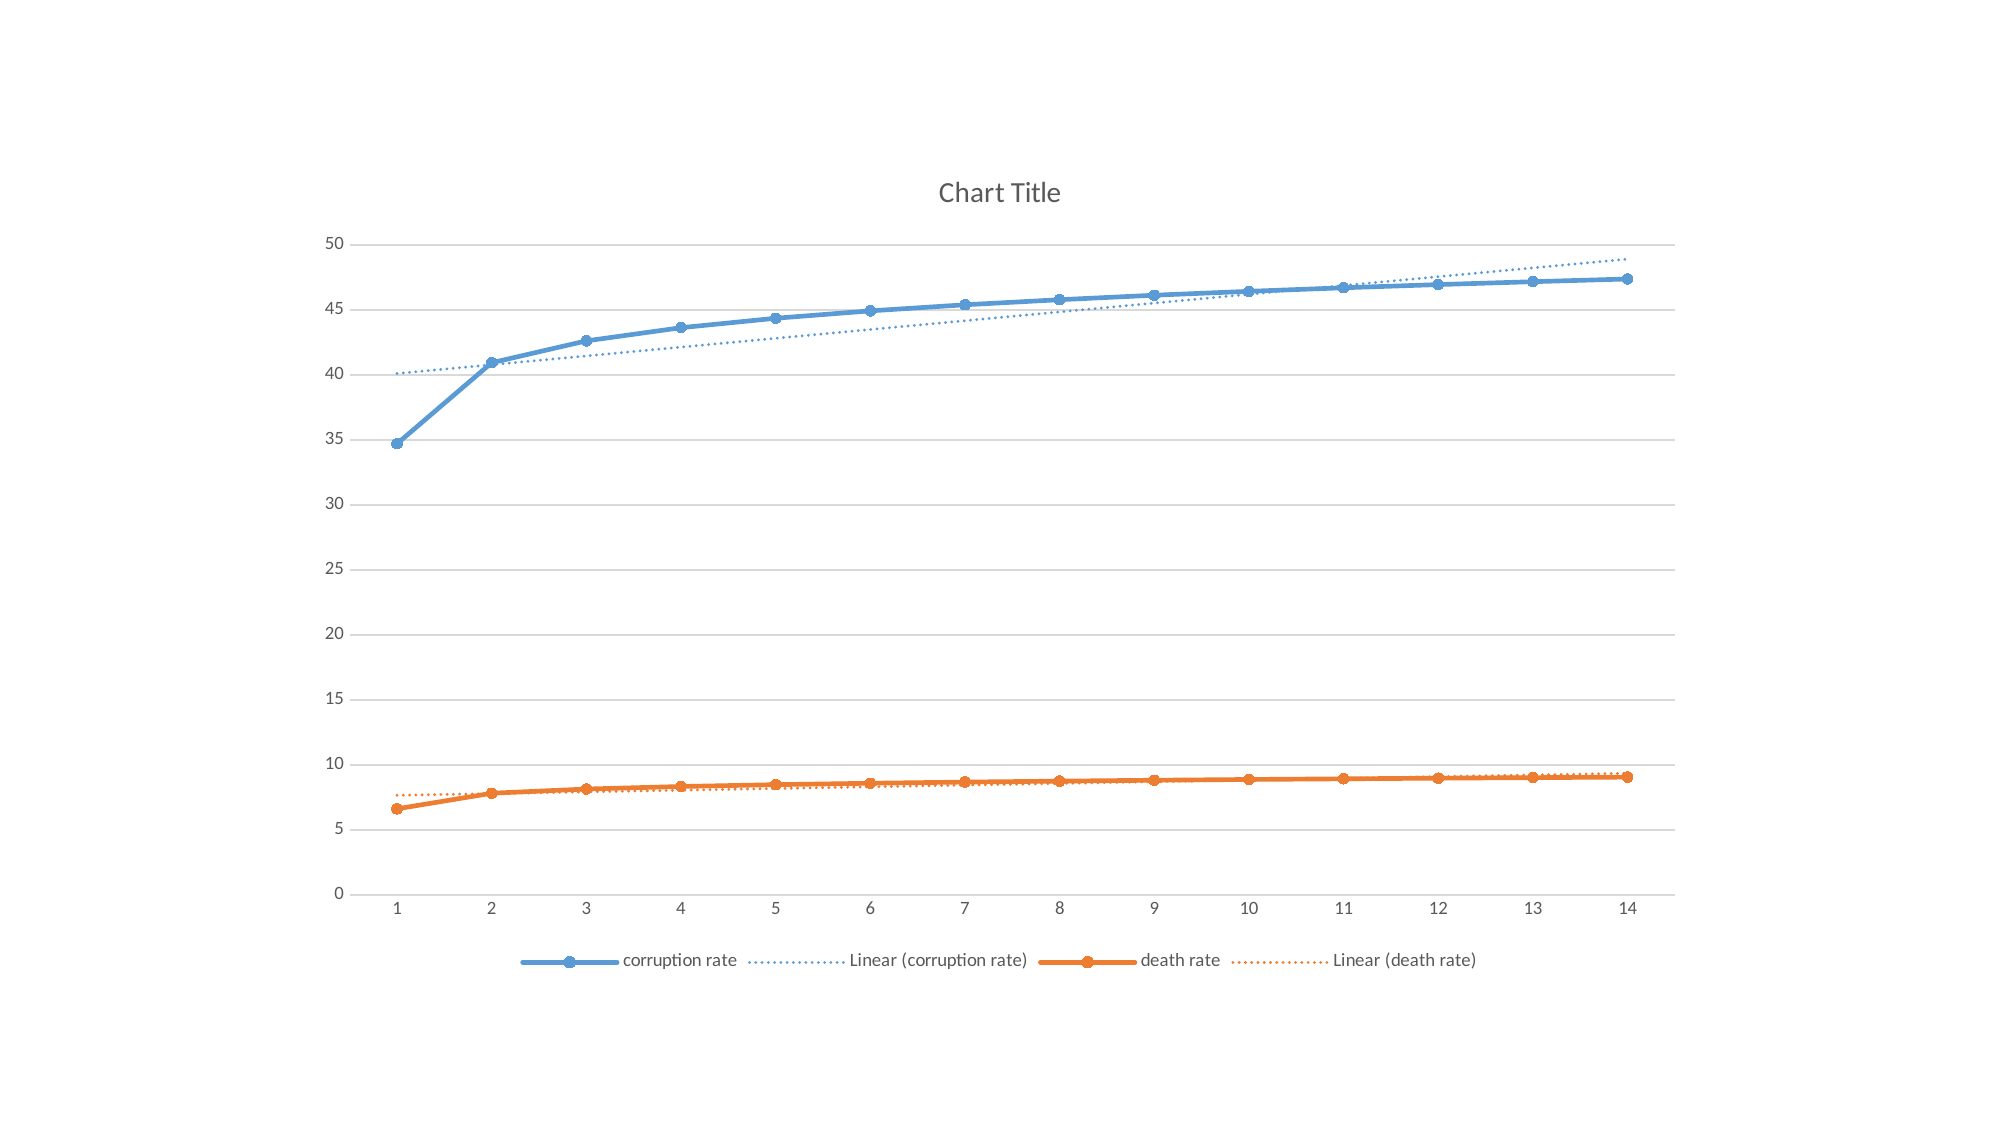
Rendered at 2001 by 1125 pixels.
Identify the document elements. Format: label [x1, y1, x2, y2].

chart [296, 147, 1704, 978]
